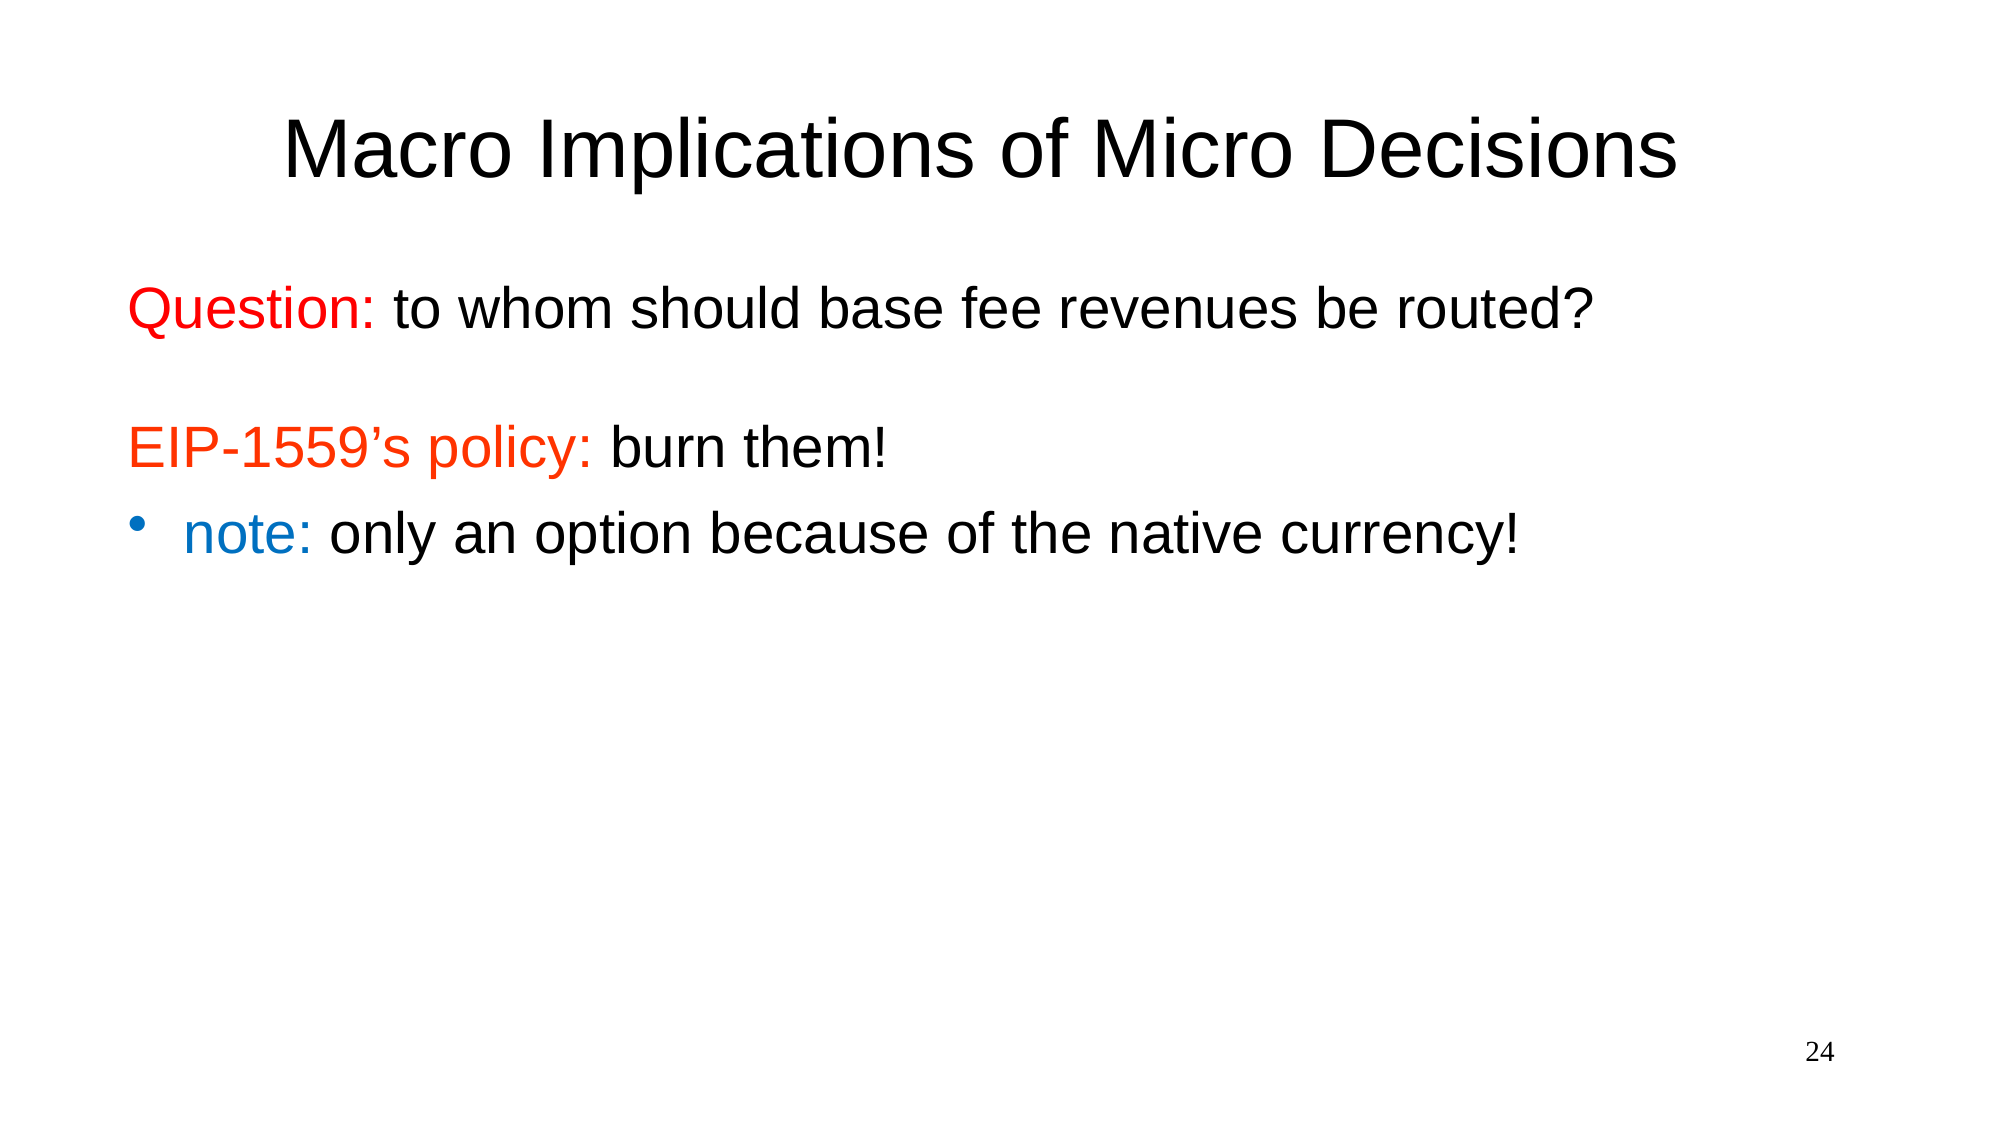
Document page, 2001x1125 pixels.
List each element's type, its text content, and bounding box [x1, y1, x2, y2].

list Question: to whom should base fee revenues be routed? EIP-1559’s policy: burn them! note: only an option because of the native currency! [112, 262, 1913, 1026]
slide_number 24 [1433, 1024, 1851, 1101]
title Macro Implications of Micro Decisions [199, 49, 1763, 238]
